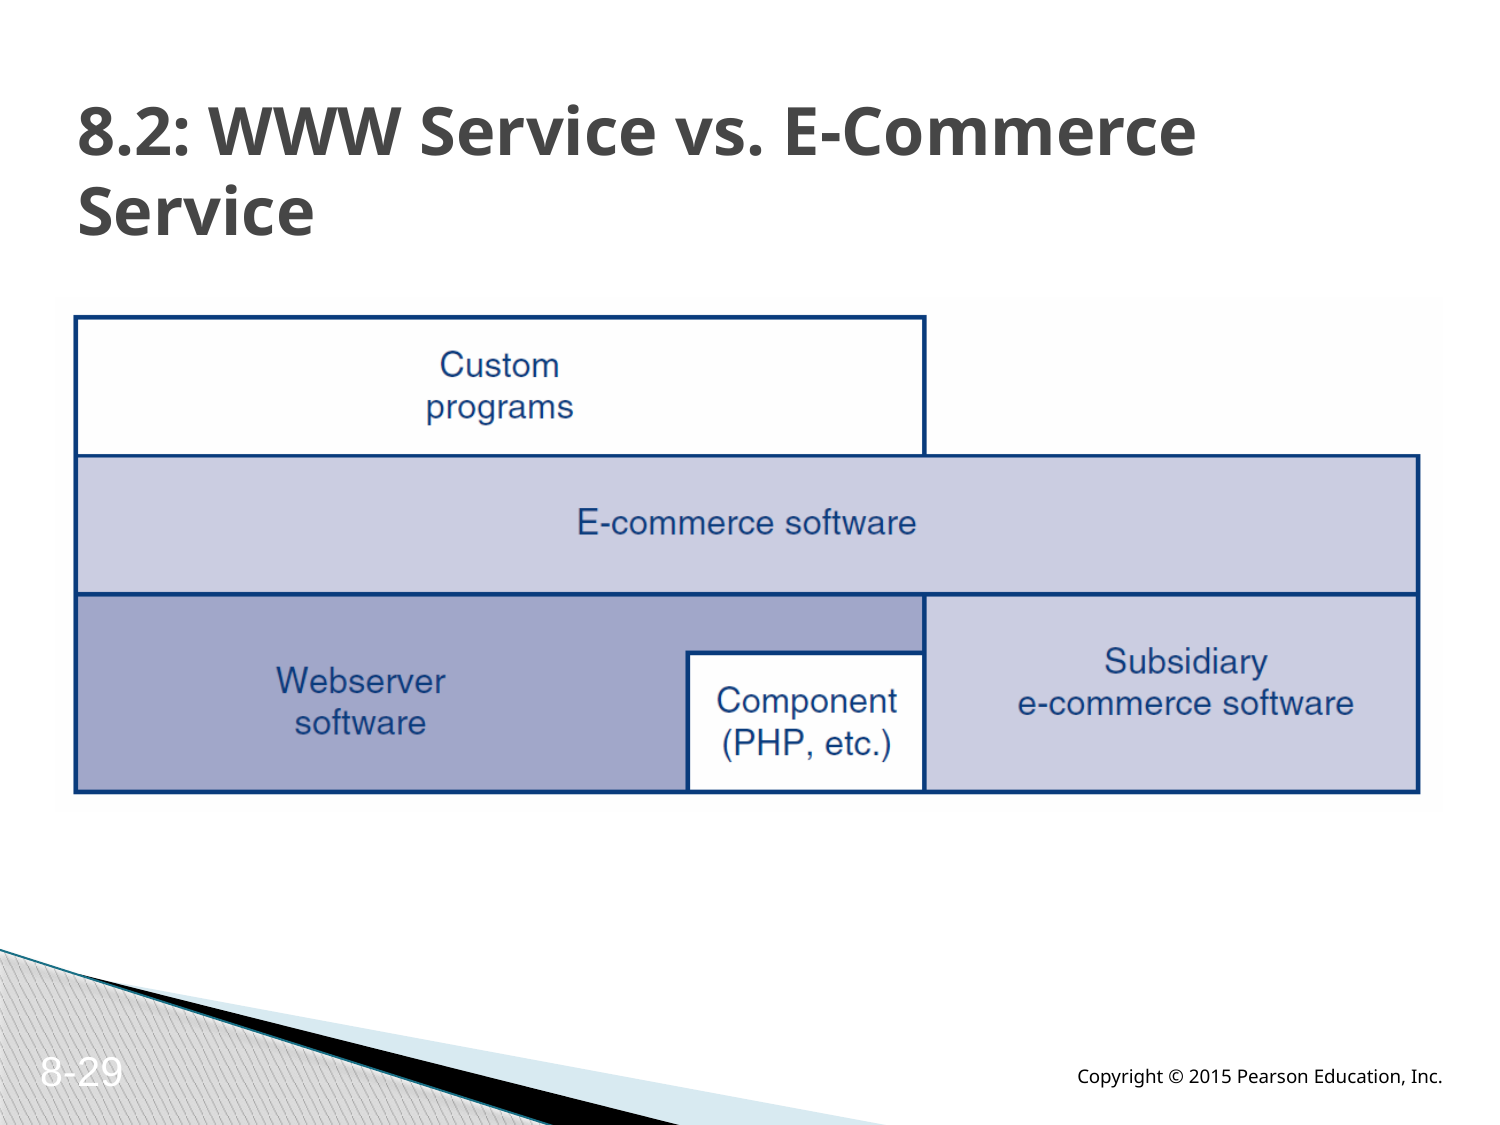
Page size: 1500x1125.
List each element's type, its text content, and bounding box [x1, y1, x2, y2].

slide_number 8-29 [24, 1037, 173, 1098]
picture [55, 296, 1443, 812]
title 8.2: WWW Service vs. E-Commerce Service [62, 75, 1463, 263]
